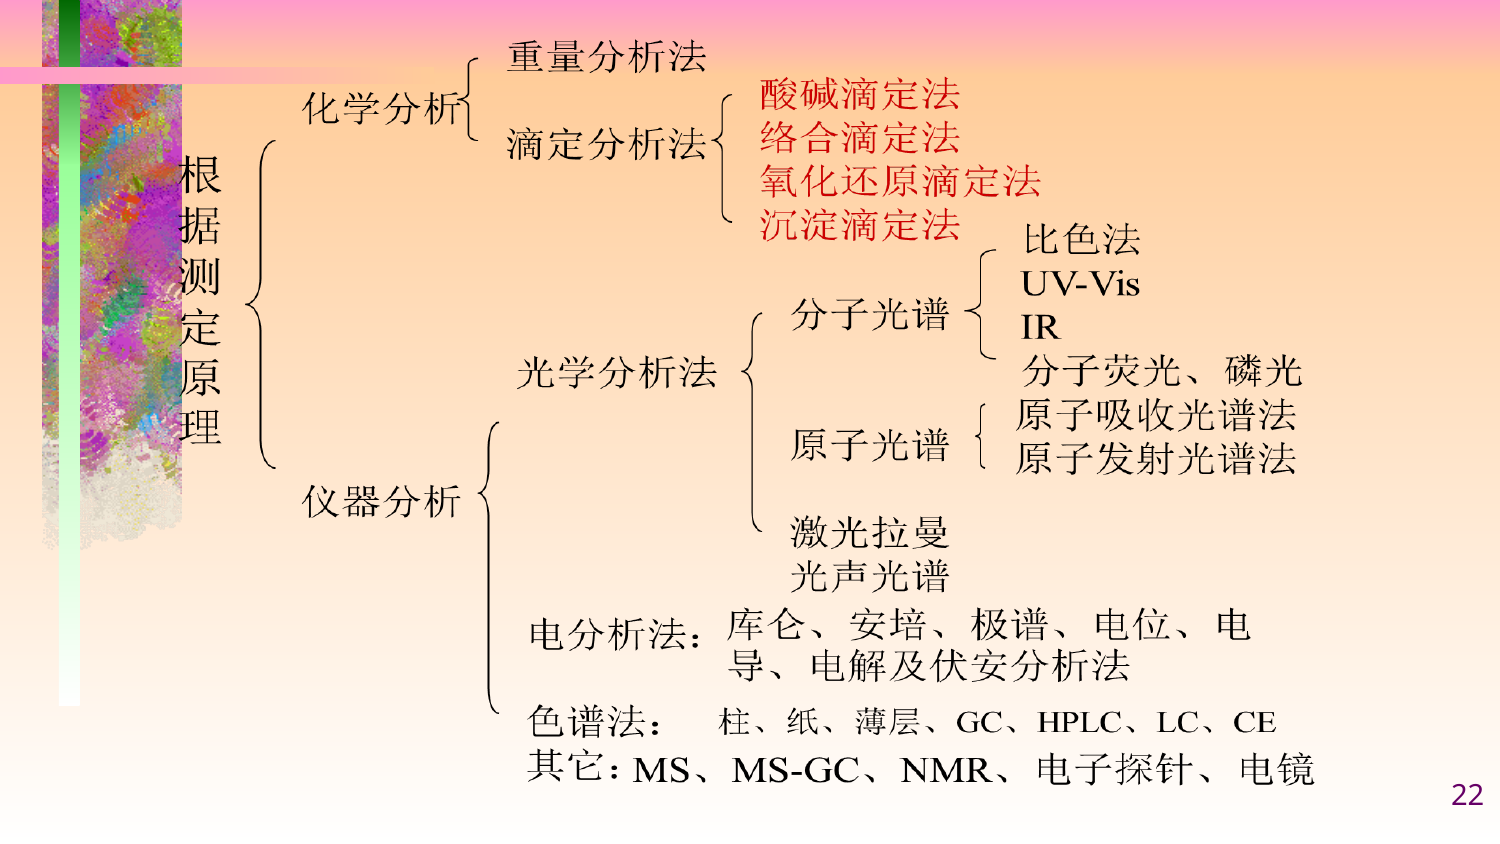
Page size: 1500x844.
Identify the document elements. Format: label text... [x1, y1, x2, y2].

text_box 22 [1186, 768, 1500, 826]
picture [80, 0, 1350, 812]
picture [42, 0, 59, 68]
picture [42, 83, 59, 616]
